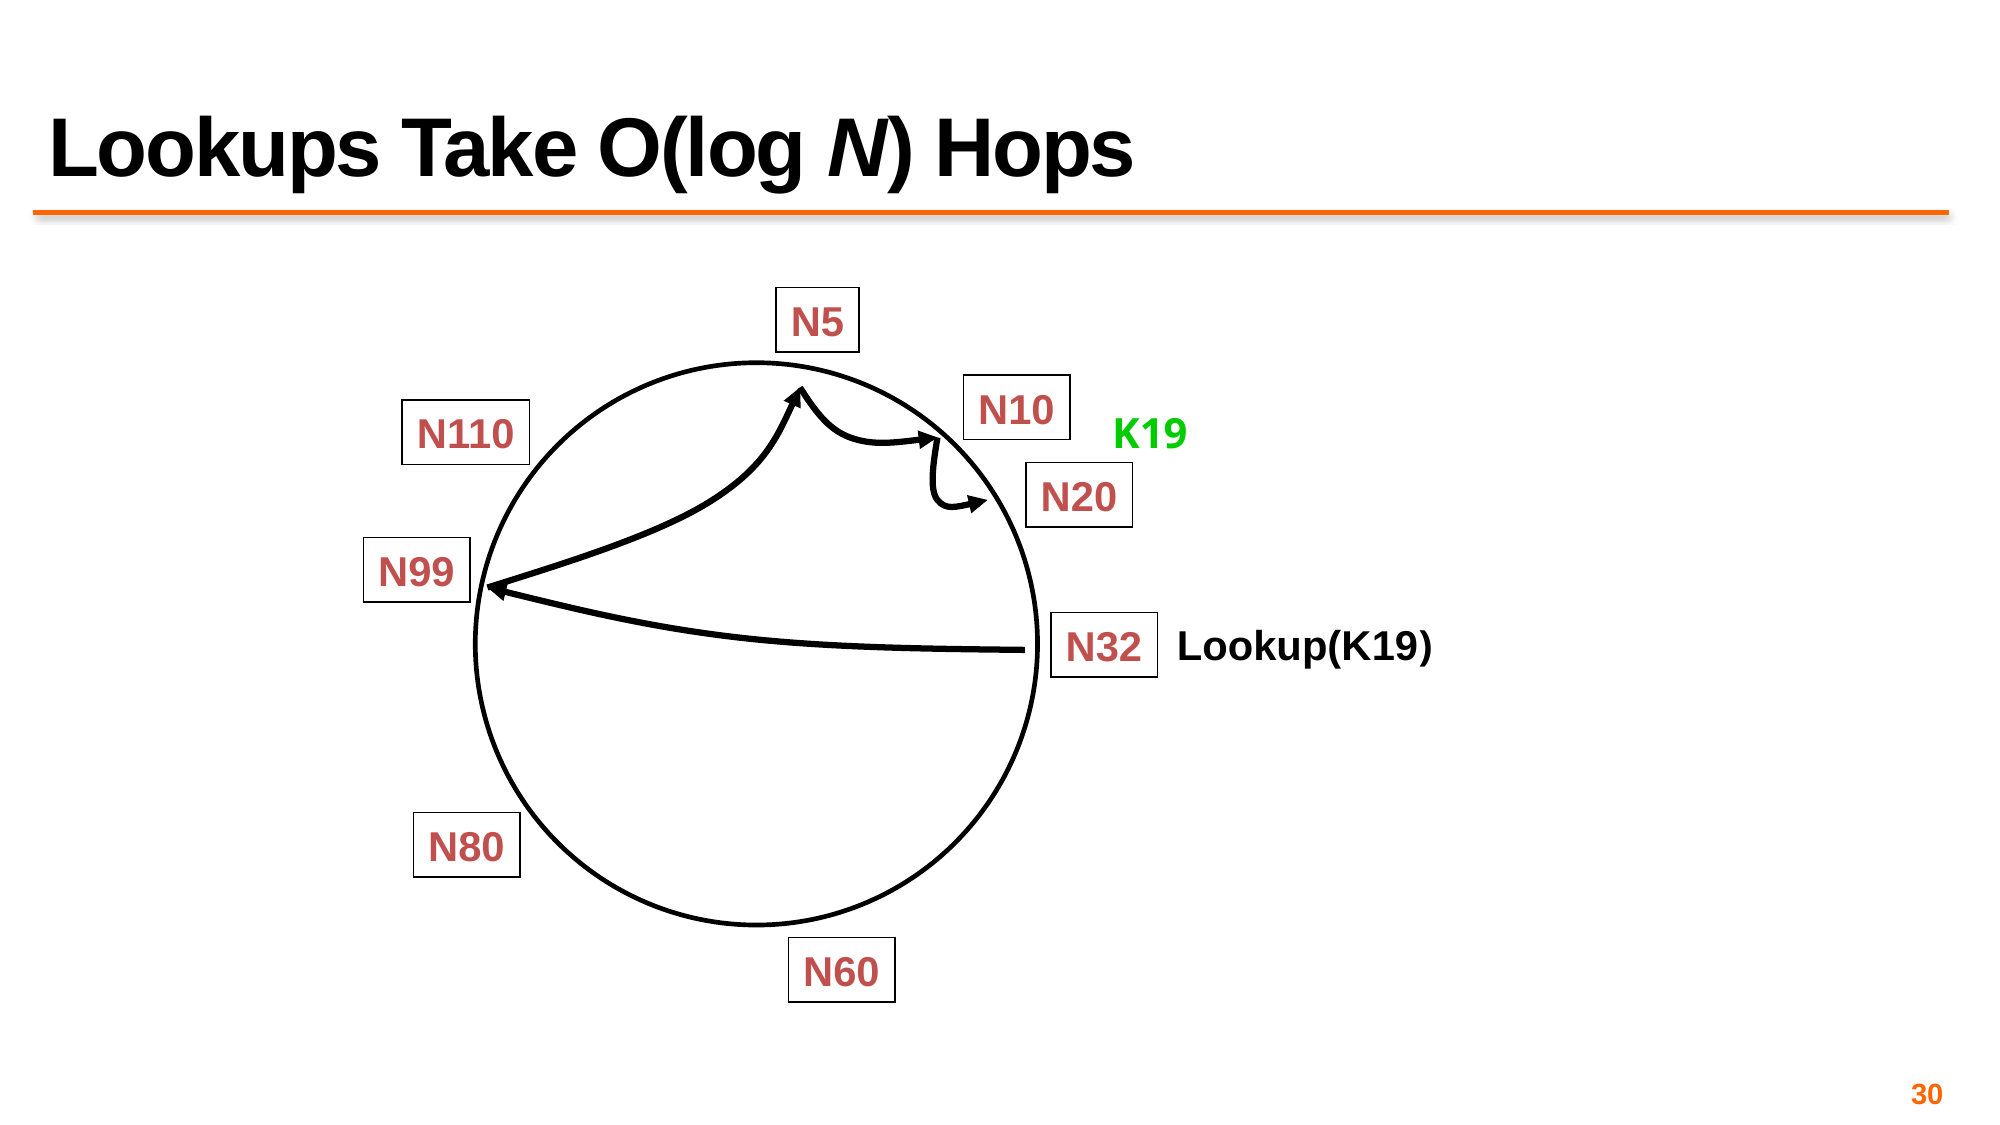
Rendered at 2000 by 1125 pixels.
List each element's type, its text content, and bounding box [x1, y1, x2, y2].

slide_number 30 [1482, 1074, 1950, 1110]
text_box K19 [1097, 399, 1203, 465]
text_box [932, 437, 988, 509]
text_box [799, 387, 937, 446]
text_box N80 [413, 812, 520, 878]
text_box N32 [1050, 612, 1158, 678]
text_box N10 [963, 375, 1070, 440]
text_box N99 [363, 537, 470, 603]
text_box [475, 362, 1038, 926]
text_box Lookup(K19) [1161, 611, 1448, 676]
text_box N20 [1025, 462, 1133, 528]
text_box N60 [788, 937, 895, 1003]
text_box [488, 584, 1025, 651]
title Lookups Take O(log N) Hops [33, 24, 1950, 201]
text_box N5 [775, 287, 860, 353]
text_box [487, 388, 801, 588]
text_box N110 [401, 399, 530, 465]
